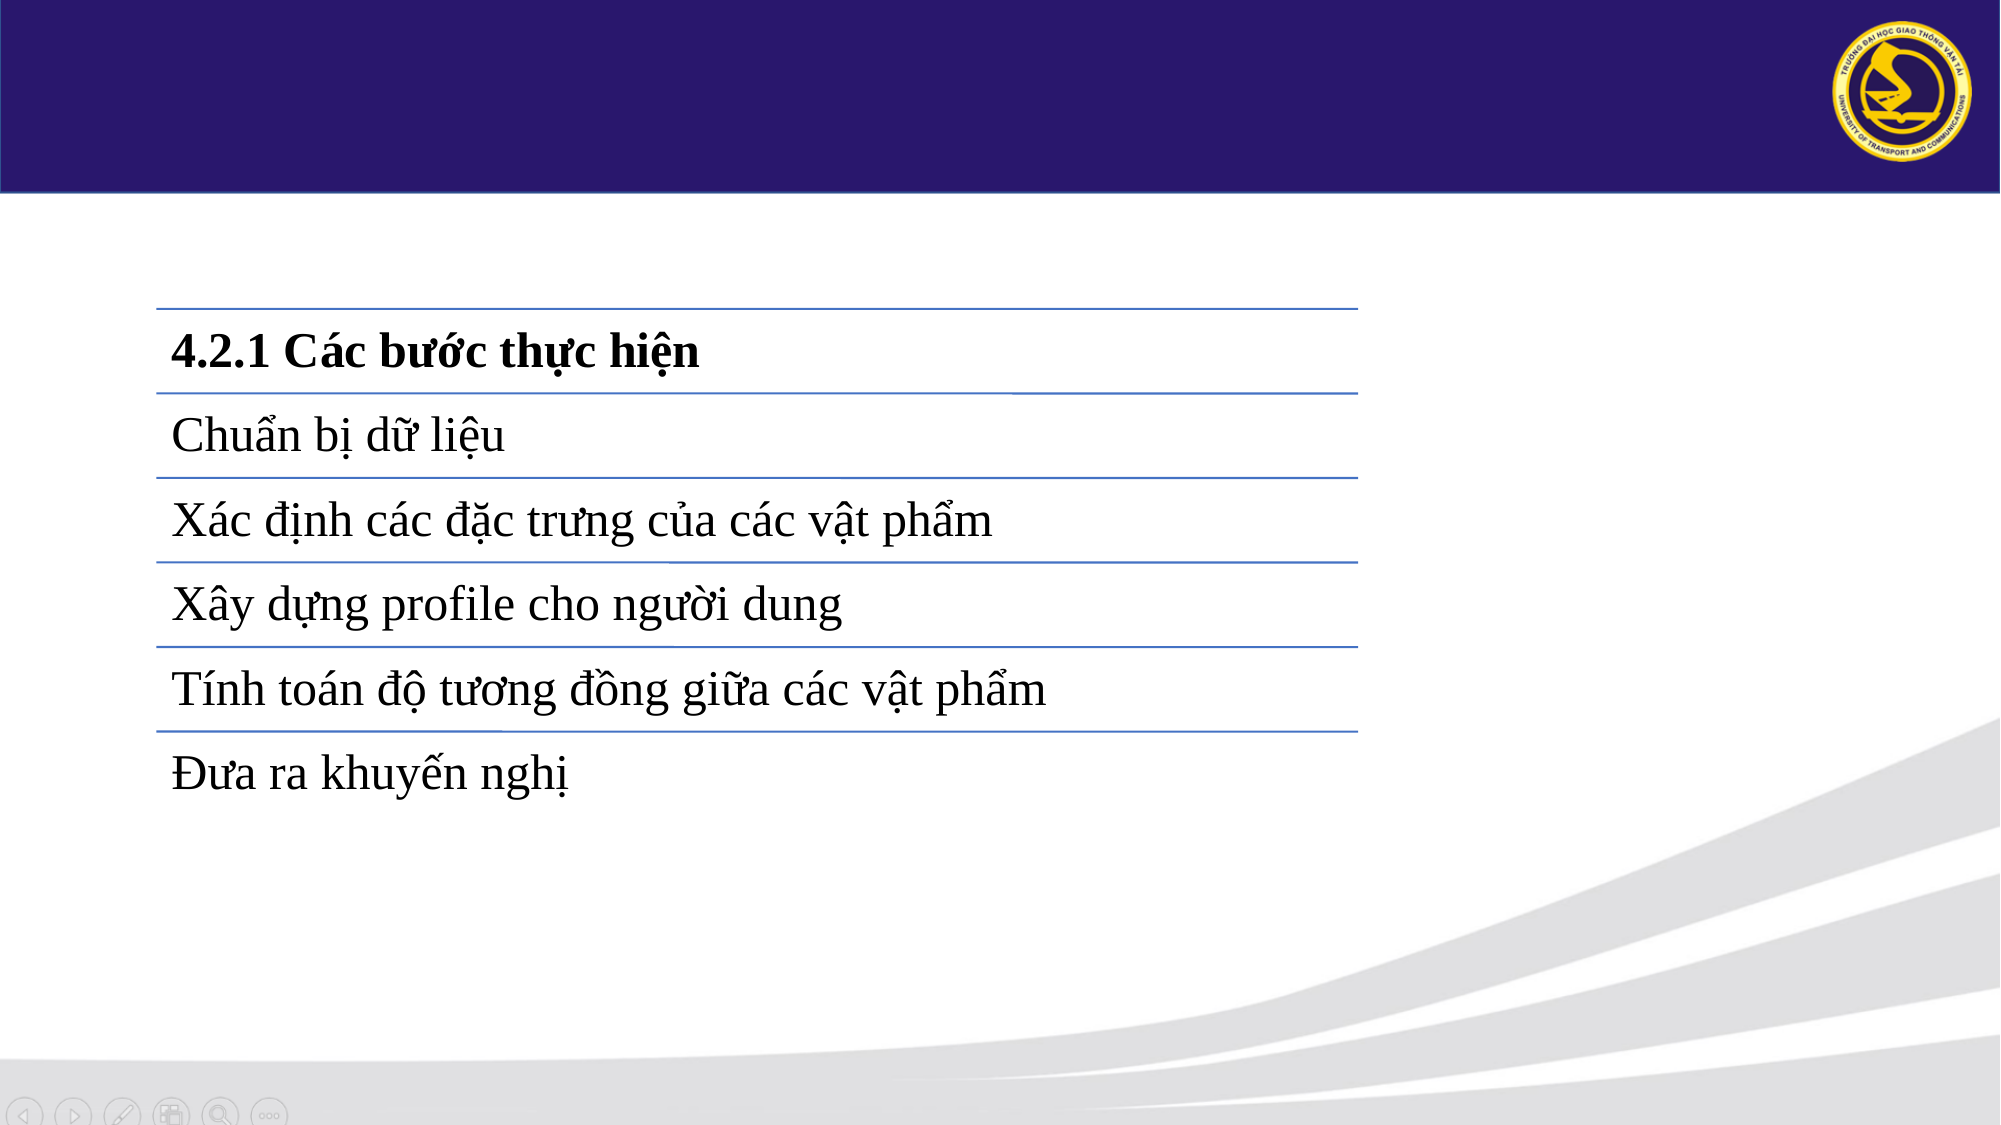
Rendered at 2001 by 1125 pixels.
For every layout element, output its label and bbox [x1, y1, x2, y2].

picture [0, 0, 2000, 1125]
text_box [156, 308, 1359, 817]
